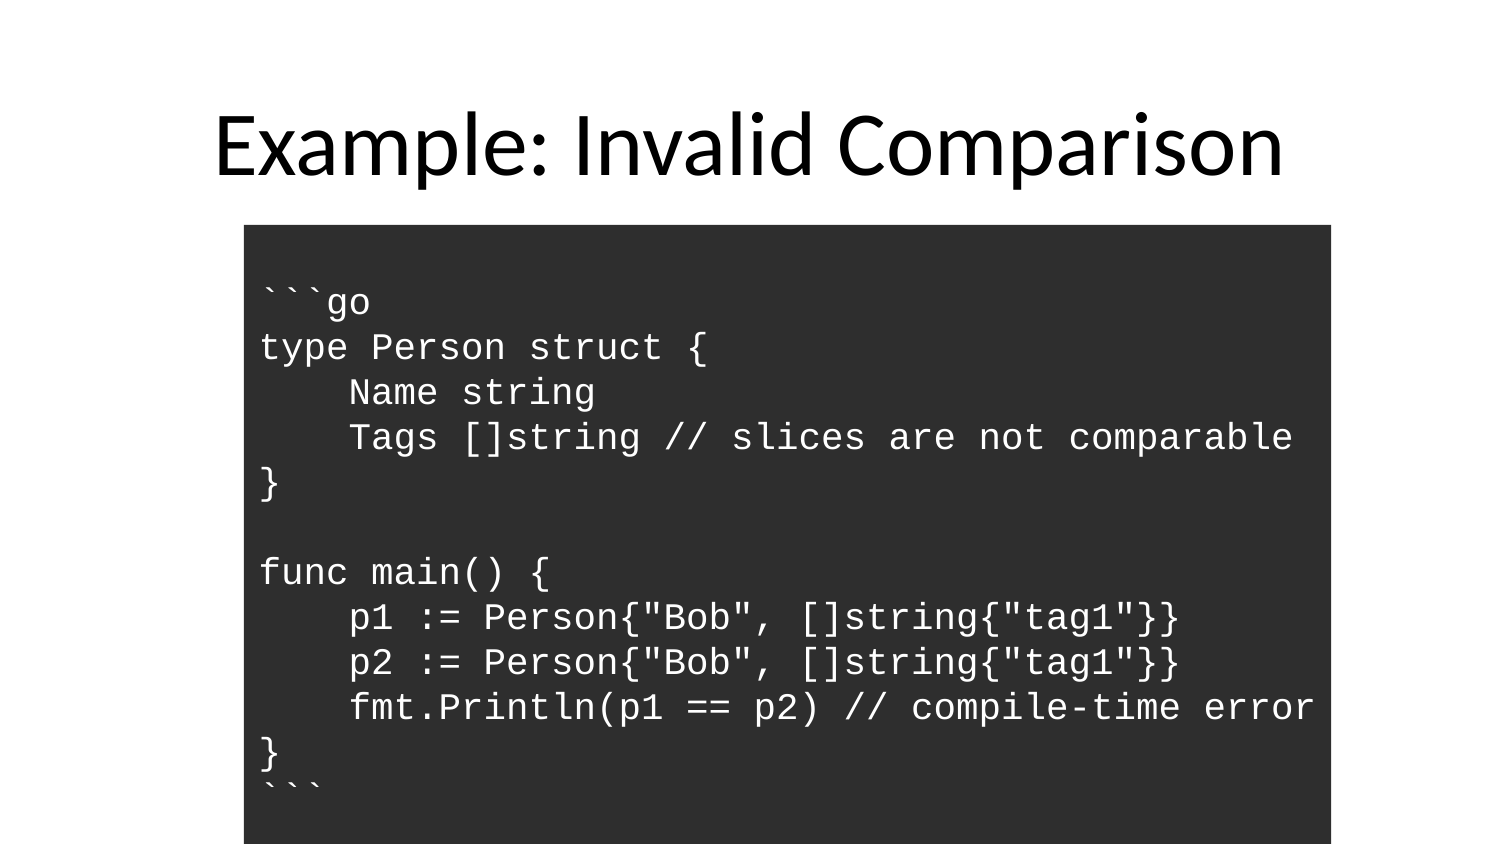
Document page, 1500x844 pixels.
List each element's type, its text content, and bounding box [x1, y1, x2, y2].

text_box ```go type Person struct { Name string Tags []string // slices are not comparable } func main() { p1 := Person{"Bob", []string{"tag1"}} p2 := Person{"Bob", []string{"tag1"}} fmt.Println(p1 == p2) // compile-time error } ``` [243, 224, 1332, 844]
title Example: Invalid Comparison [75, 45, 1425, 233]
